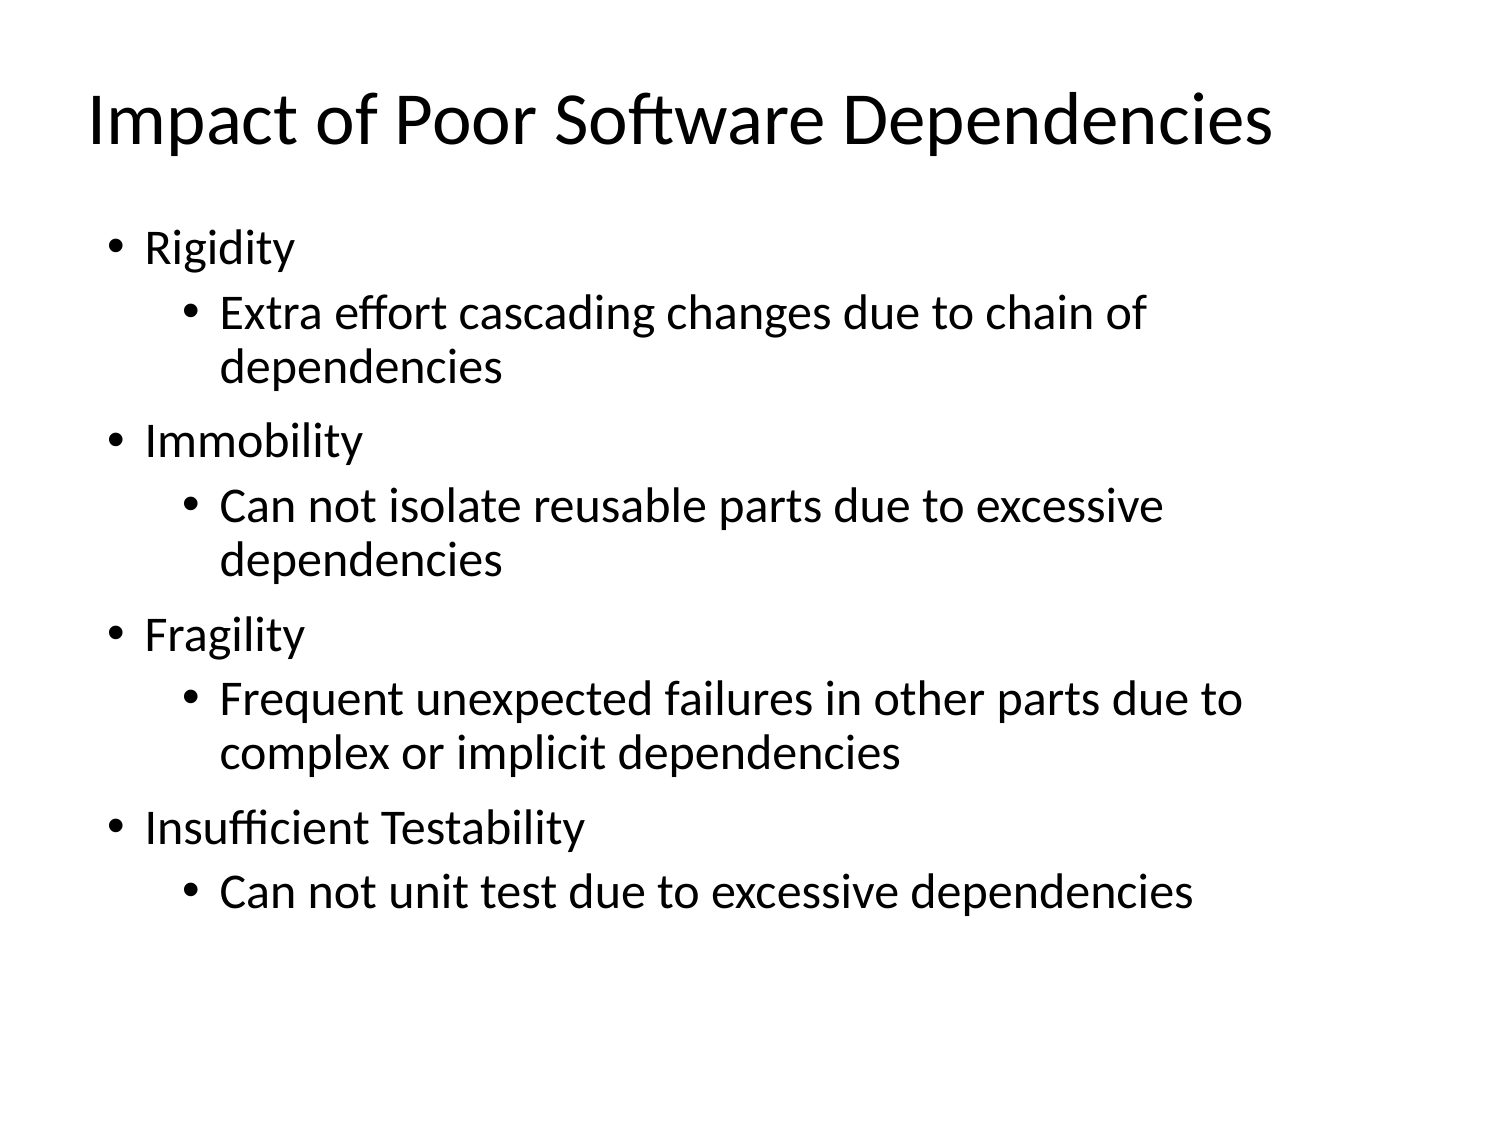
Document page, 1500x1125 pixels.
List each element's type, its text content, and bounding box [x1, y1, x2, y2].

title Impact of Poor Software Dependencies [72, 58, 1301, 182]
list Rigidity Extra effort cascading changes due to chain of dependencies Immobility Can not isolate reusable parts due to excessive dependencies Fragility Frequent unexpected failures in other parts due to complex or implicit dependencies Insufficient Testability Can not unit test due to excessive dependencies [92, 214, 1424, 1035]
